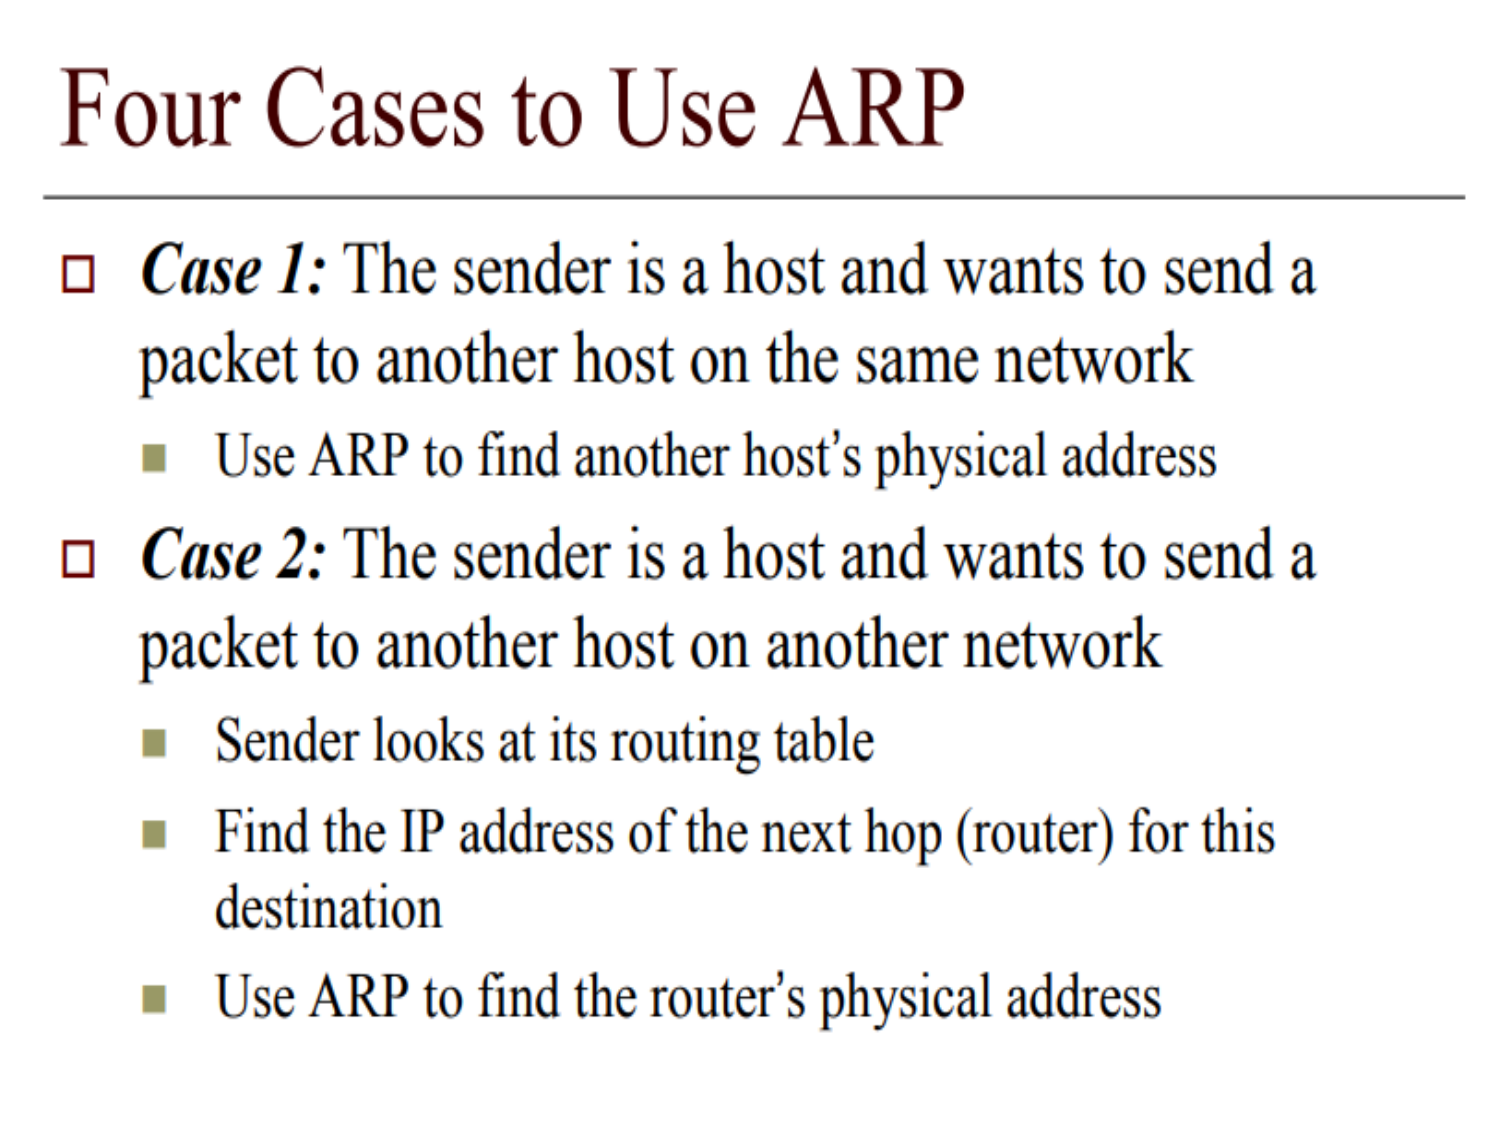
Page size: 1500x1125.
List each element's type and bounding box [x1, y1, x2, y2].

list [12, 24, 1476, 1076]
